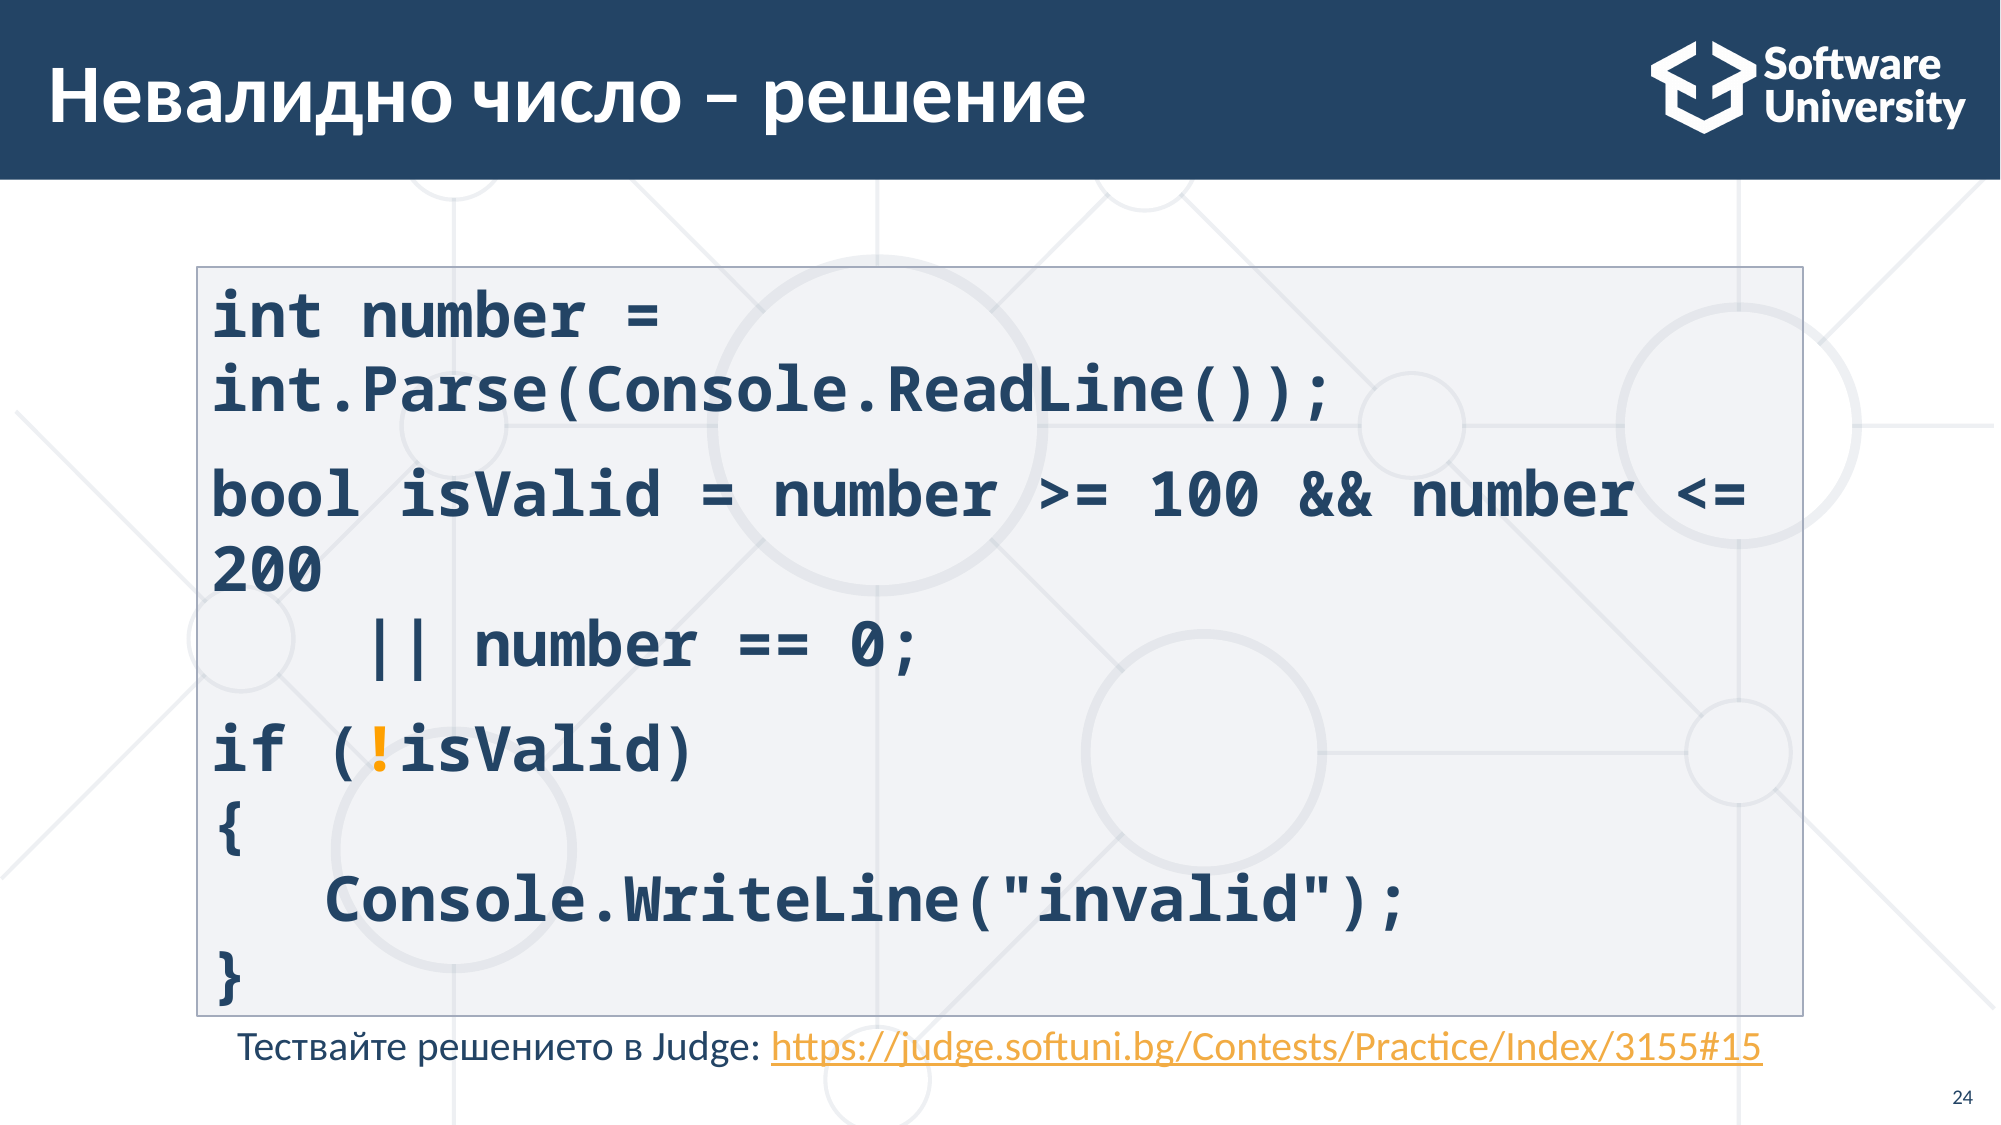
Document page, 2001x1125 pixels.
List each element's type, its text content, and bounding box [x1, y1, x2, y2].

title Невалидно число – решение [31, 16, 1625, 162]
text_box Тествайте решението в Judge: https://judge.softuni.bg/Contests/Practice/Index/3155#15 [56, 1011, 1944, 1077]
text_box int number = int.Parse(Console.ReadLine()); bool isValid = number >= 100 && number <= 200 || number == 0; if (!isValid) { Console.WriteLine("invalid"); } [196, 267, 1804, 1011]
slide_number 24 [1927, 1067, 1989, 1117]
picture [1651, 41, 1966, 134]
